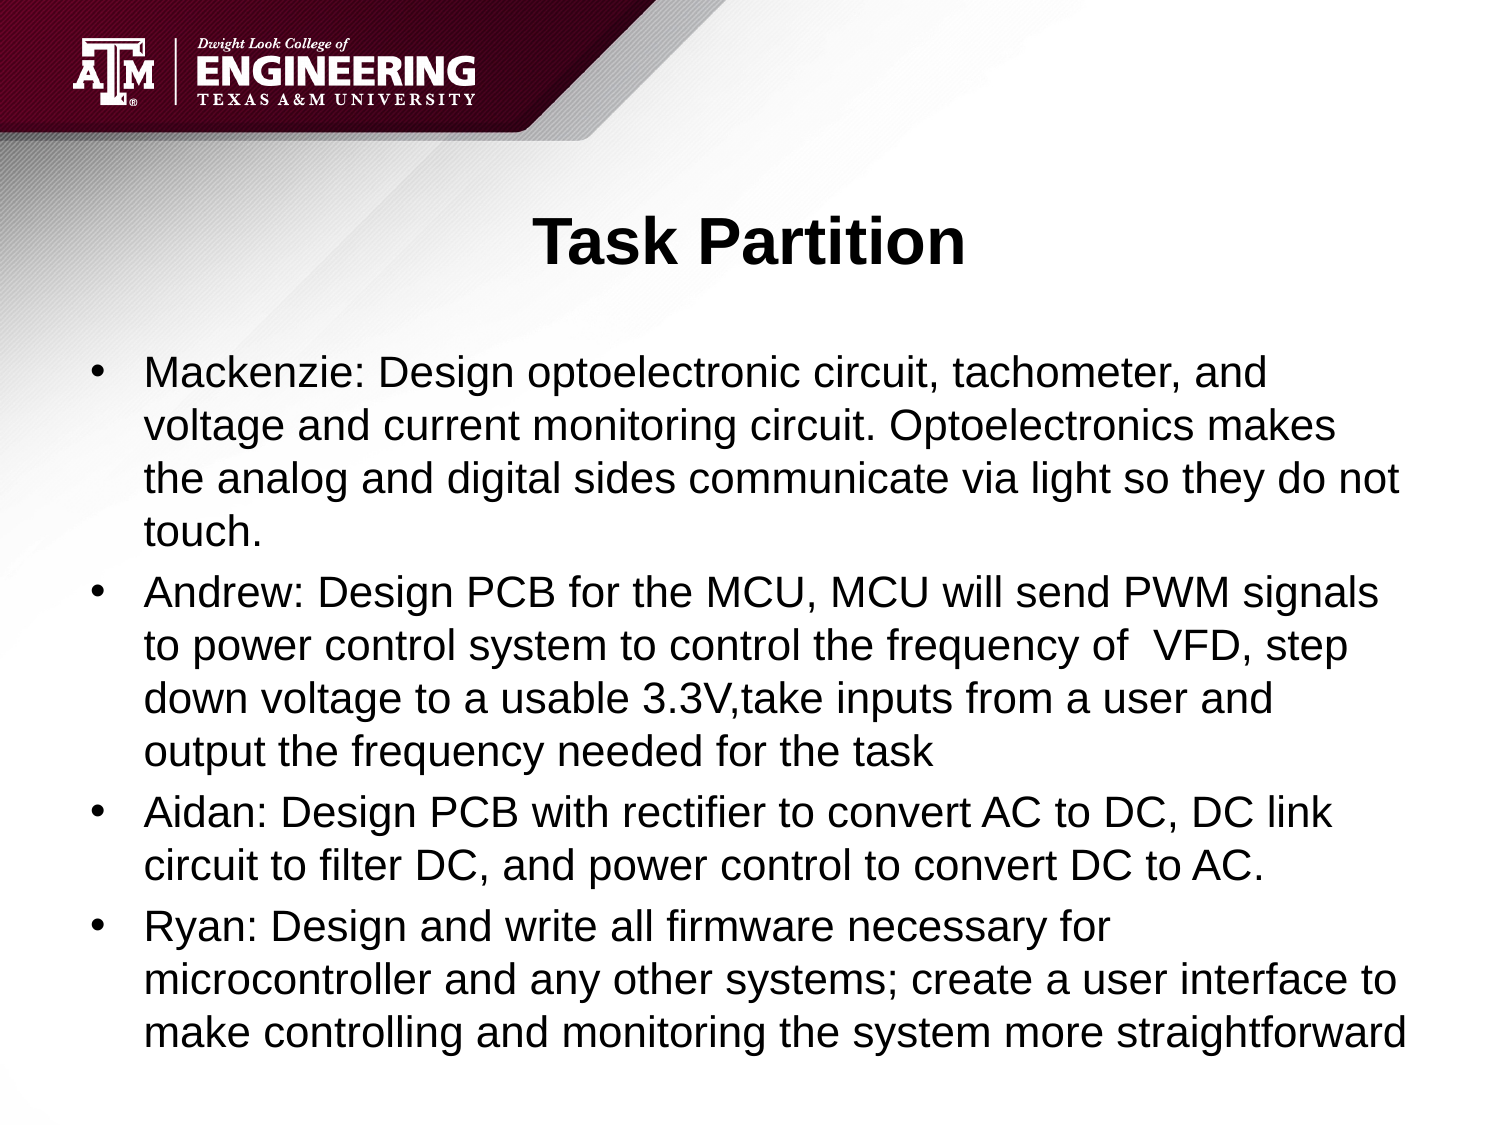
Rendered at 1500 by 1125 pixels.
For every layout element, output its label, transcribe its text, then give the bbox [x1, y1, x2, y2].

title Task Partition [75, 172, 1425, 304]
picture [0, 0, 1500, 1125]
list Mackenzie: Design optoelectronic circuit, tachometer, and voltage and current monitoring circuit. Optoelectronics makes the analog and digital sides communicate via light so they do not touch. Andrew: Design PCB for the MCU, MCU will send PWM signals to power control system to control the frequency of VFD, step down voltage to a usable 3.3V,take inputs from a user and output the frequency needed for the task Aidan: Design PCB with rectifier to convert AC to DC, DC link circuit to filter DC, and power control to convert DC to AC. Ryan: Design and write all firmware necessary for microcontroller and any other systems; create a user interface to make controlling and monitoring the system more straightforward [75, 336, 1425, 1097]
